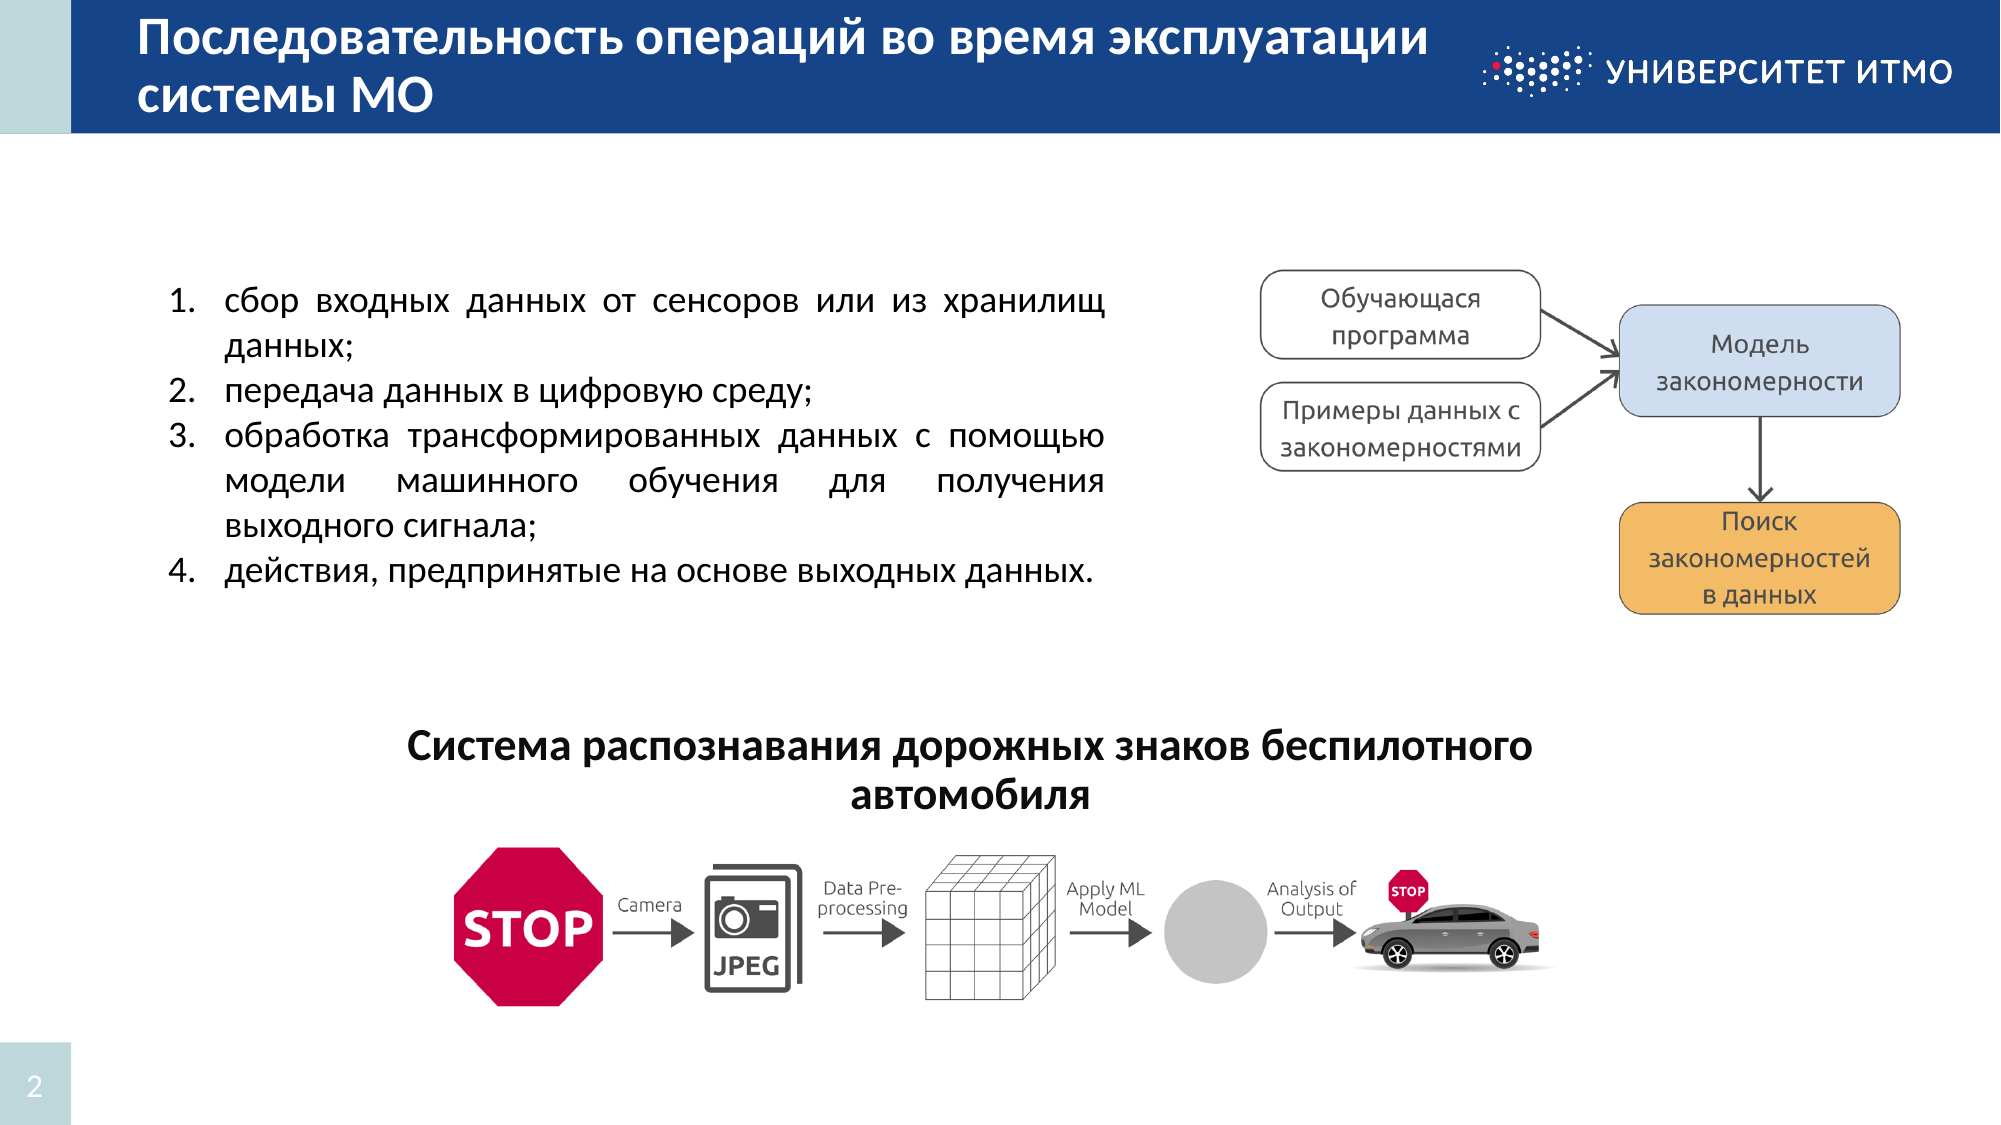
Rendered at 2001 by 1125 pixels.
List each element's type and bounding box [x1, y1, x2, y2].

picture [432, 764, 1568, 1043]
picture [1232, 253, 1927, 632]
text_box [0, 0, 2000, 1125]
